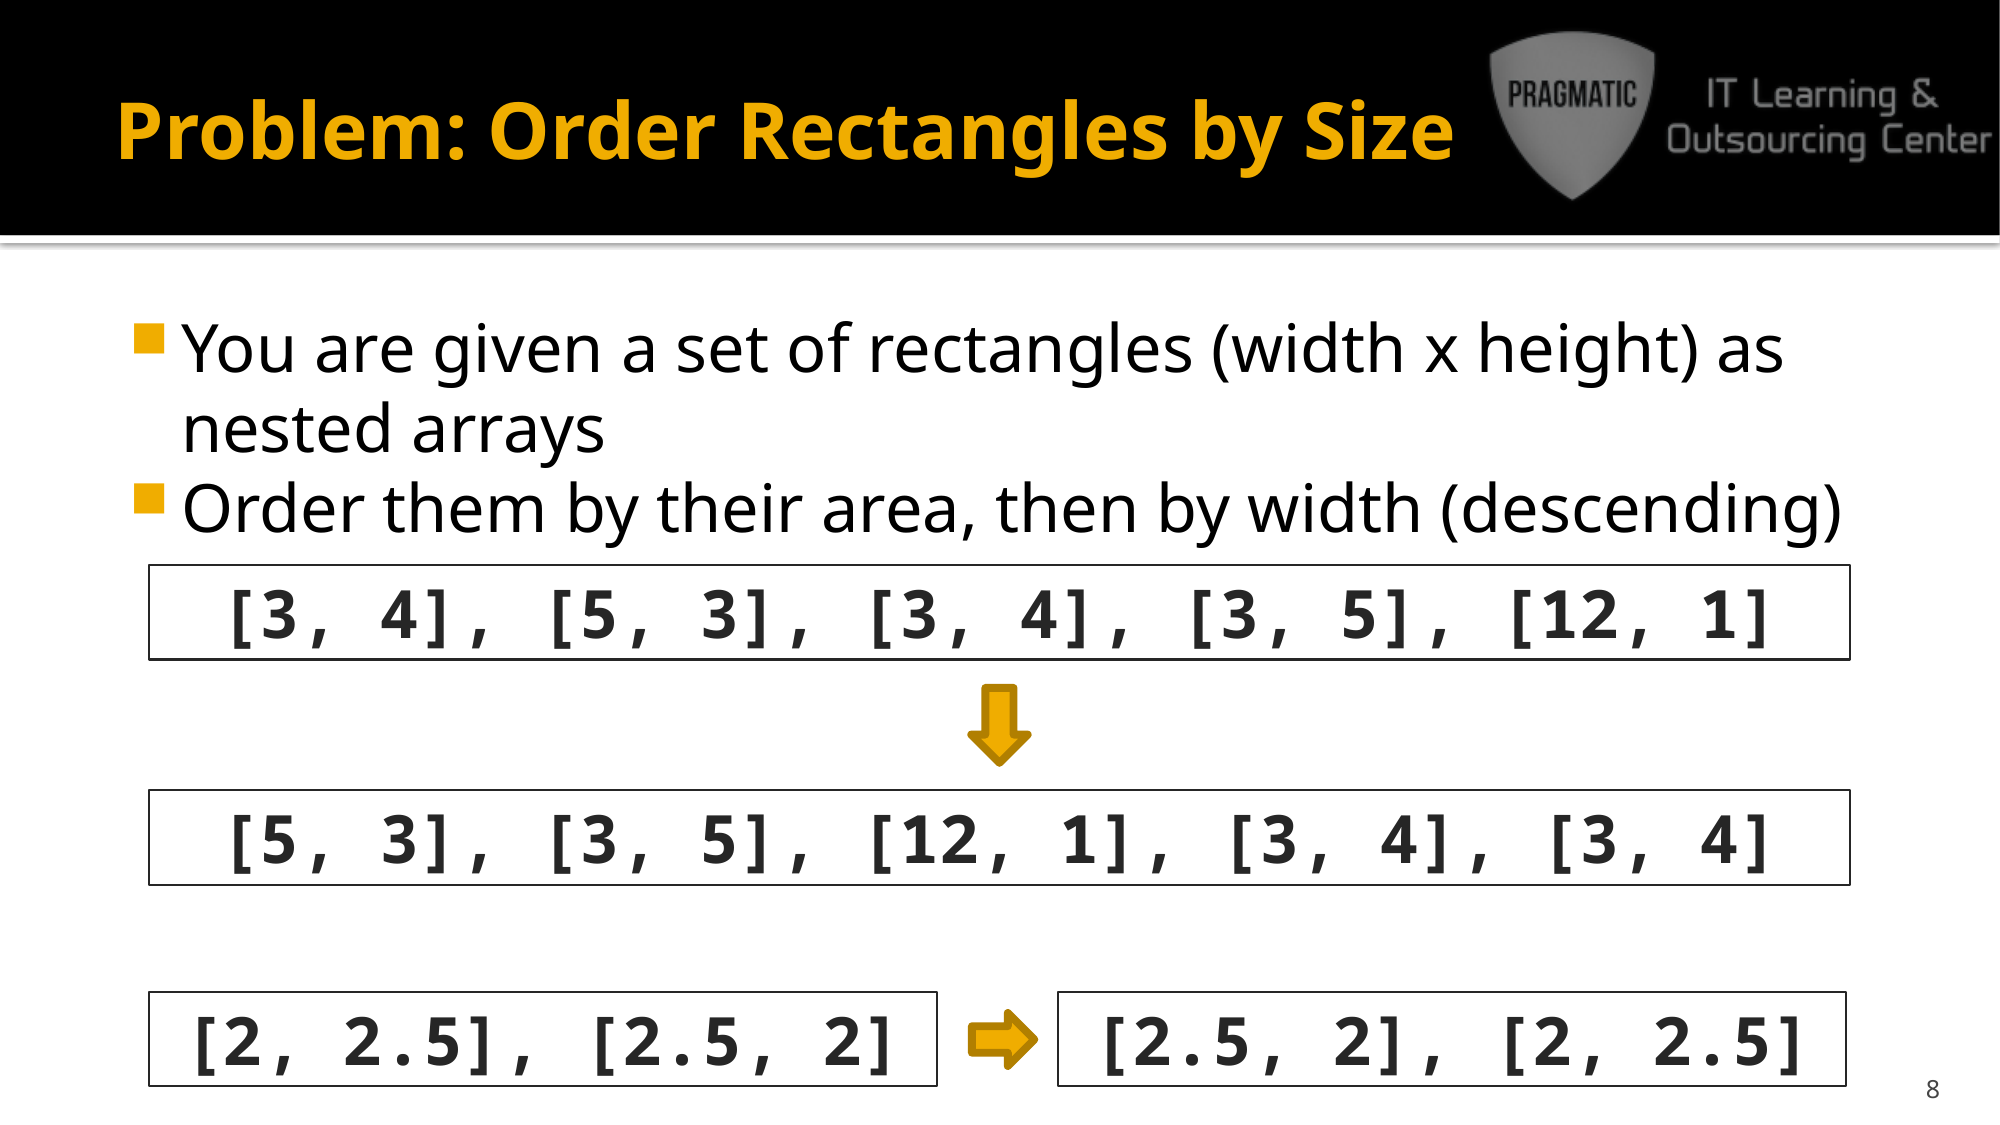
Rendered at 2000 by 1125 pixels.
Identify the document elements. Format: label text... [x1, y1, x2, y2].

title Problem: Order Rectangles by Size [99, 25, 1475, 231]
text_box [2, 2.5], [2.5, 2] [149, 991, 938, 1087]
picture [1484, 24, 2000, 207]
list You are given a set of rectangles (width x height) as nested arrays Order them by their area, then by width (descending) [99, 291, 1900, 1050]
text_box [2.5, 2], [2, 2.5] [1058, 991, 1847, 1087]
text_box [5, 3], [3, 5], [12, 1], [3, 4], [3, 4] [149, 789, 1850, 885]
text_box [3, 4], [5, 3], [3, 4], [3, 5], [12, 1] [149, 564, 1850, 660]
slide_number 8 [1794, 1062, 1955, 1108]
text_box [967, 1009, 1039, 1070]
text_box [967, 683, 1032, 767]
